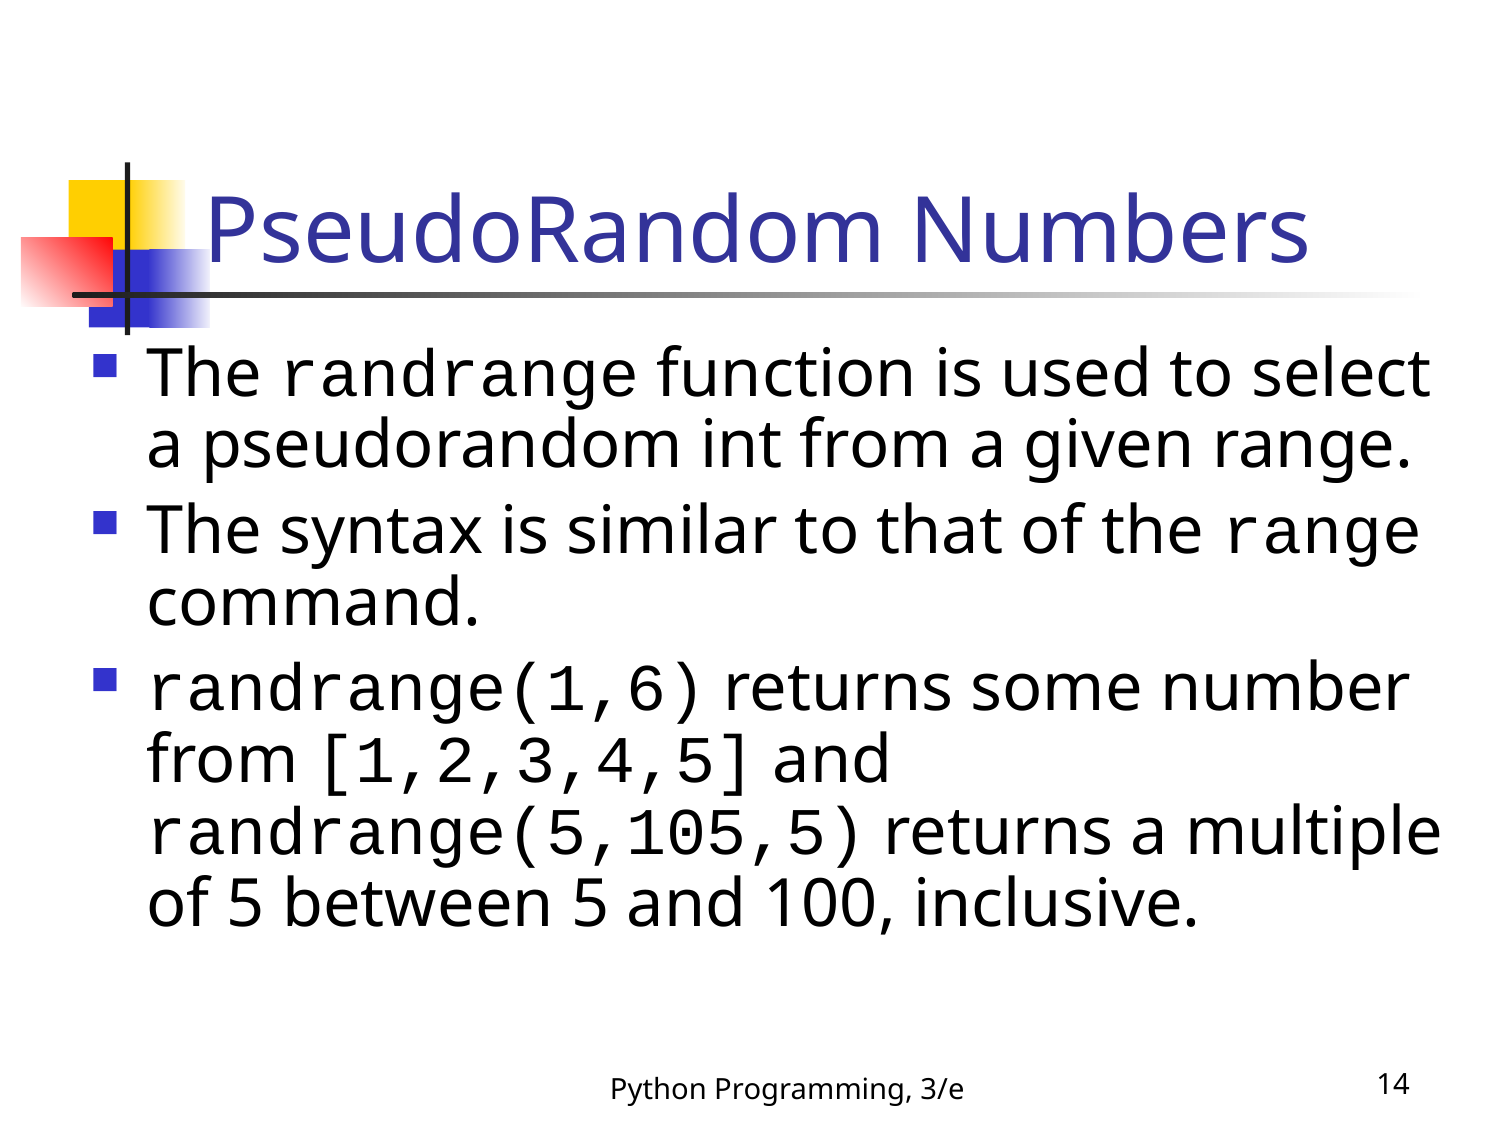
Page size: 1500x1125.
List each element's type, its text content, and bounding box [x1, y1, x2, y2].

footer Python Programming, 3/e [549, 1037, 1026, 1113]
slide_number 14 [1112, 1037, 1426, 1113]
title PseudoRandom Numbers [188, 101, 1468, 289]
list The randrange function is used to select a pseudorandom int from a given range. The syntax is similar to that of the range command. randrange(1,6) returns some number from [1,2,3,4,5] and randrange(5,105,5) returns a multiple of 5 between 5 and 100, inclusive. [75, 331, 1469, 1006]
